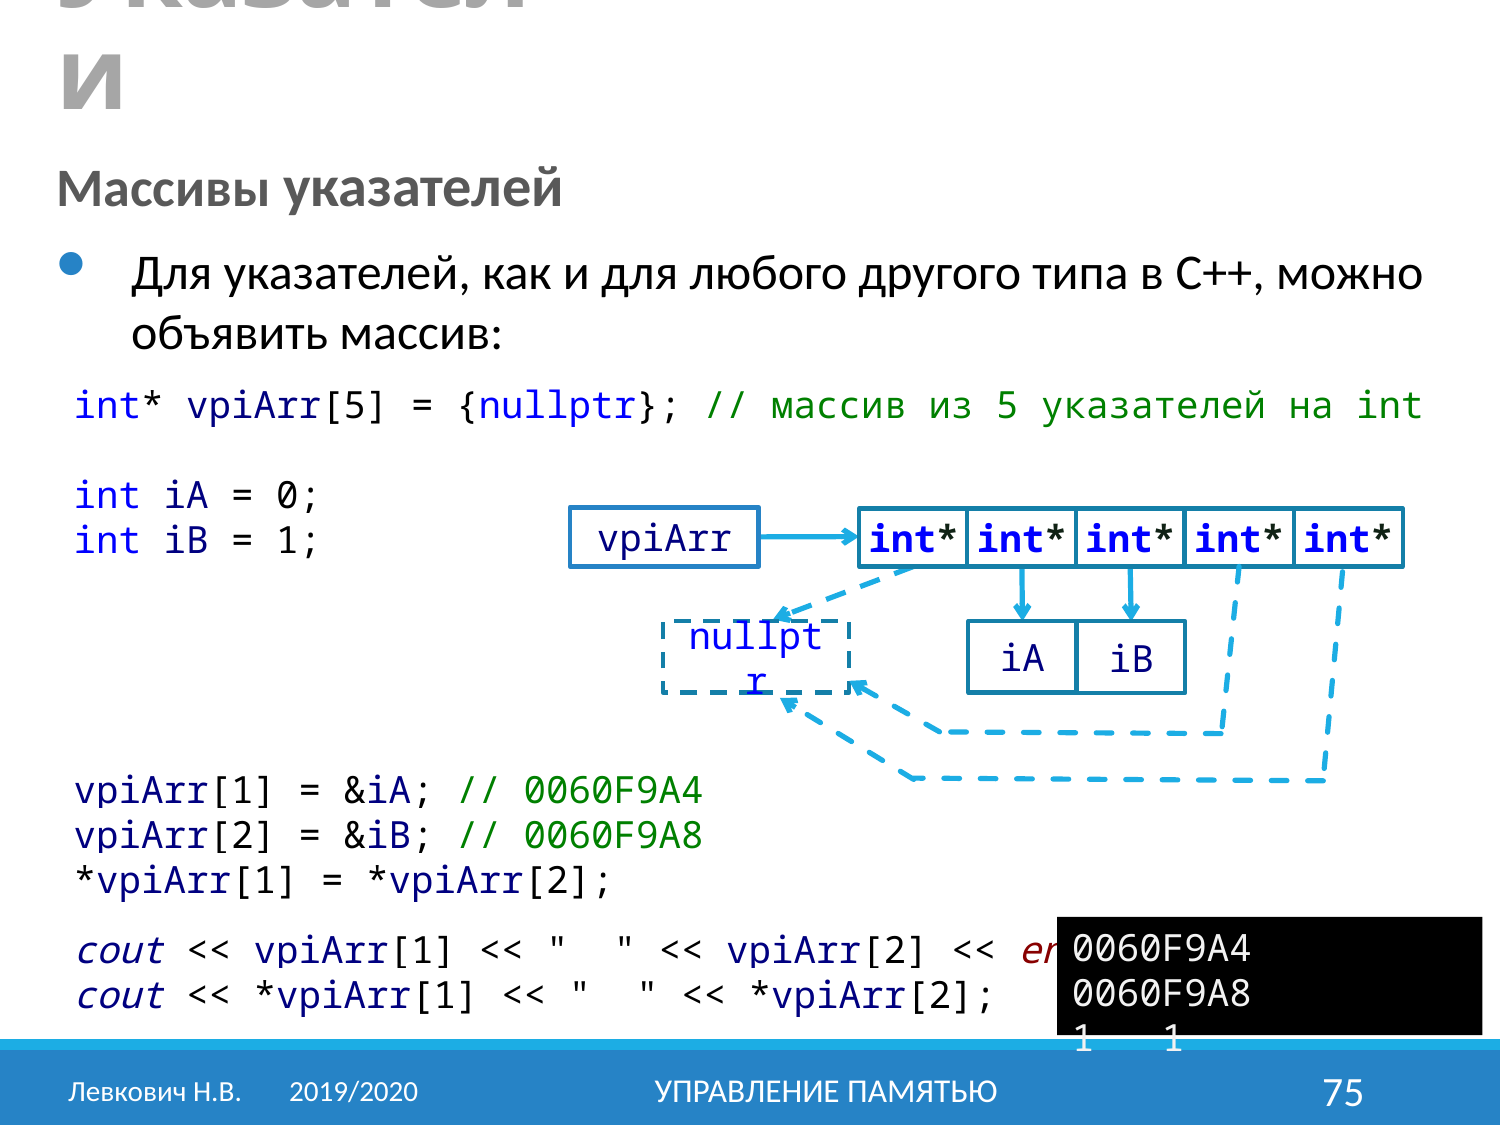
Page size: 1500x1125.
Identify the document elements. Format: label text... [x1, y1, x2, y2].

title Указатели [41, 0, 573, 138]
text_box 0060F9A4 0060F9A8 1 1 [1057, 916, 1483, 1036]
text_box vpiArr [569, 506, 760, 568]
slide_number Левкович Н.В. 2019/2020 [47, 1059, 440, 1120]
text_box iB [1076, 620, 1187, 694]
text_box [772, 565, 915, 620]
text_box Массивы указателей [41, 148, 597, 227]
footer Управление памятью [453, 1059, 1199, 1120]
text_box nullptr [661, 620, 851, 694]
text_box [913, 777, 1324, 782]
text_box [858, 507, 1404, 567]
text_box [947, 731, 1218, 735]
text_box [1220, 565, 1240, 735]
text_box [848, 680, 940, 733]
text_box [1322, 571, 1343, 779]
text_box int* vpiArr[5] = {nullptr}; // массив из 5 указателей на int int iA = 0; int iB = 1; vpiArr[1] = &iA; // 0060F9A4 vpiArr[2] = &iB; // 0060F9A8 *vpiArr[1] = *vpiArr[2]; cout << vpiArr[1] << " " << vpiArr[2] << endl; cout << *vpiArr[1] << " " << *vpiArr[2]; [58, 373, 1500, 1024]
text_box iA [967, 620, 1076, 694]
slide_number 75 [1218, 1059, 1380, 1120]
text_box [779, 697, 915, 780]
text_box Для указателей, как и для любого другого типа в C++, можно объявить массив: [41, 231, 1459, 367]
